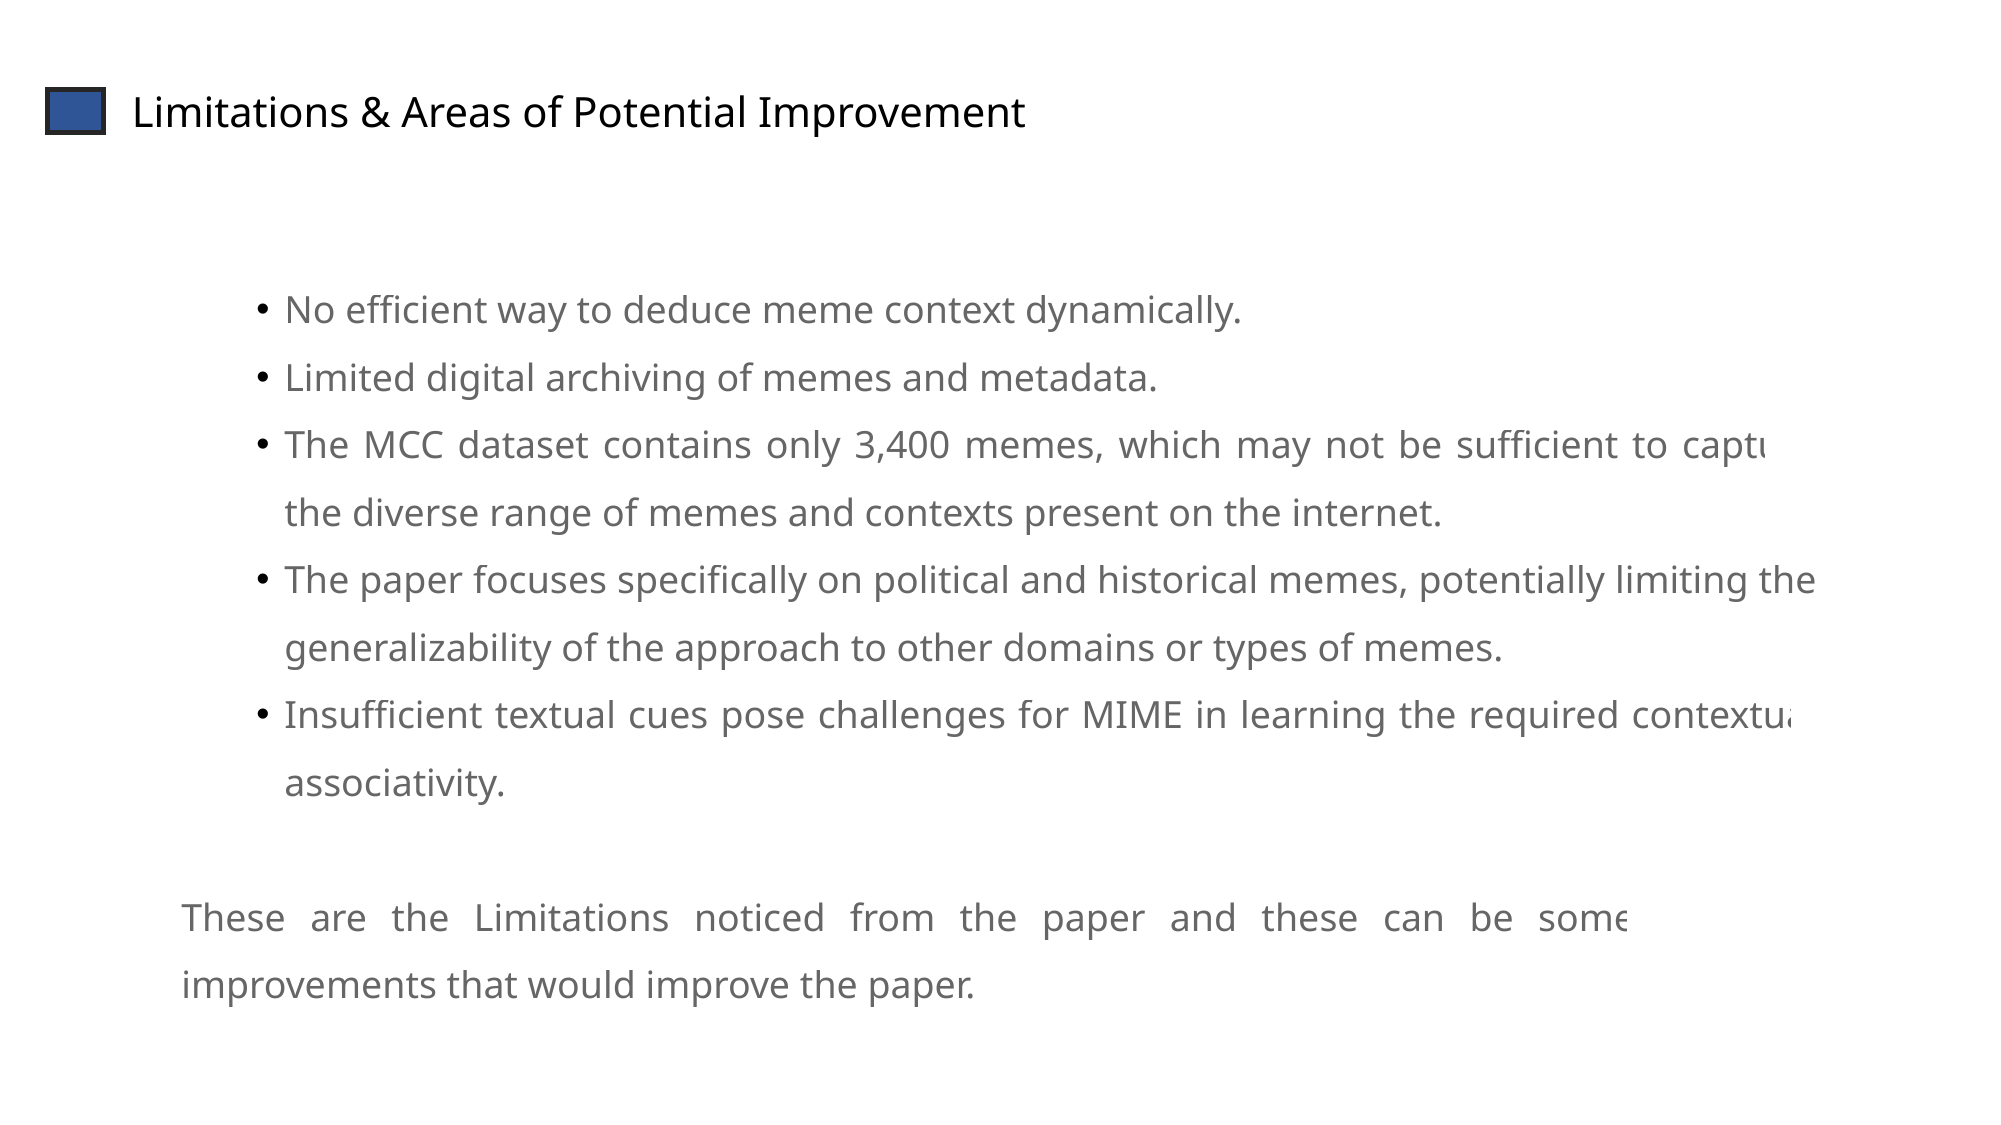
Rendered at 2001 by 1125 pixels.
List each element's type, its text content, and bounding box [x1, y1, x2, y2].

text_box Limitations & Areas of Potential Improvement [117, 78, 1042, 143]
text_box [46, 89, 104, 133]
text_box No efficient way to deduce meme context dynamically. Limited digital archiving of memes and metadata. The MCC dataset contains only 3,400 memes, which may not be sufficient to capture the diverse range of memes and contexts present on the internet. The paper focuses specifically on political and historical memes, potentially limiting the generalizability of the approach to other domains or types of memes. Insufficient textual cues pose challenges for MIME in learning the required contextual associativity. These are the Limitations noticed from the paper and these can be some potential improvements that would improve the paper. [166, 256, 1834, 1014]
